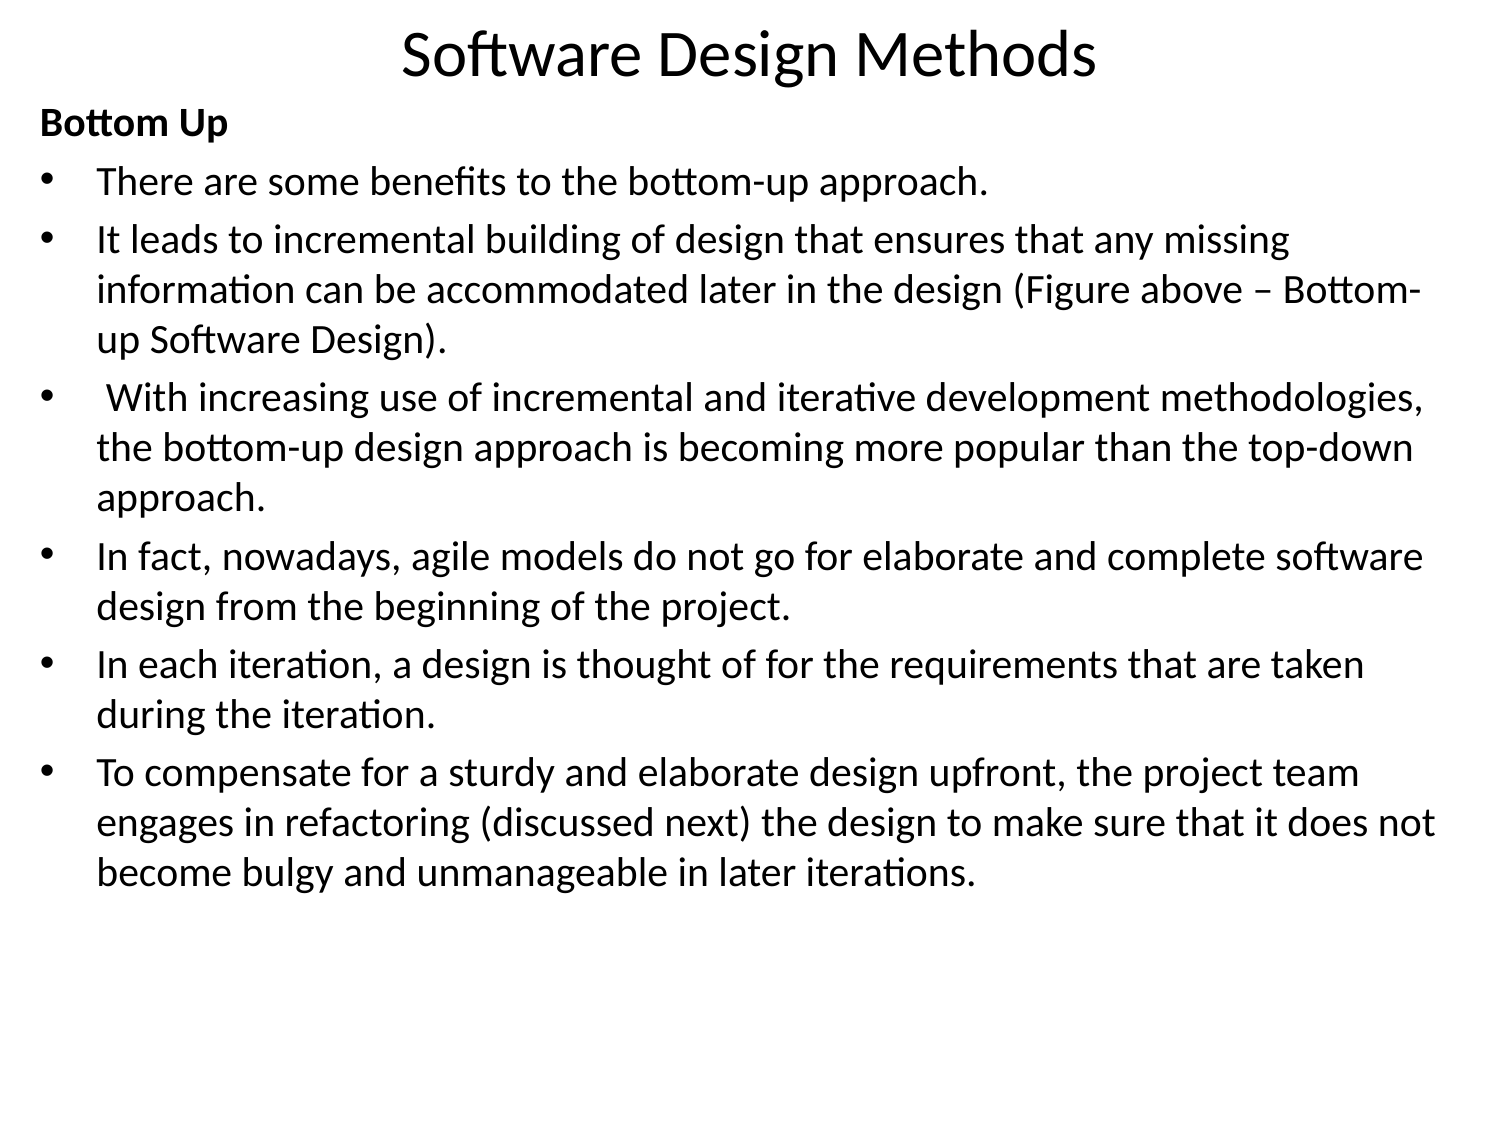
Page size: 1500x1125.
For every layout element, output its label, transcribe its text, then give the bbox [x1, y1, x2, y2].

title Software Design Methods [75, 0, 1425, 87]
list Bottom Up There are some benefits to the bottom-up approach. It leads to incremental building of design that ensures that any missing information can be accommodated later in the design (Figure above – Bottom-up Software Design). With increasing use of incremental and iterative development methodologies, the bottom-up design approach is becoming more popular than the top-down approach. In fact, nowadays, agile models do not go for elaborate and complete software design from the beginning of the project. In each iteration, a design is thought of for the requirements that are taken during the iteration. To compensate for a sturdy and elaborate design upfront, the project team engages in refactoring (discussed next) the design to make sure that it does not become bulgy and unmanageable in later iterations. [24, 87, 1475, 1100]
